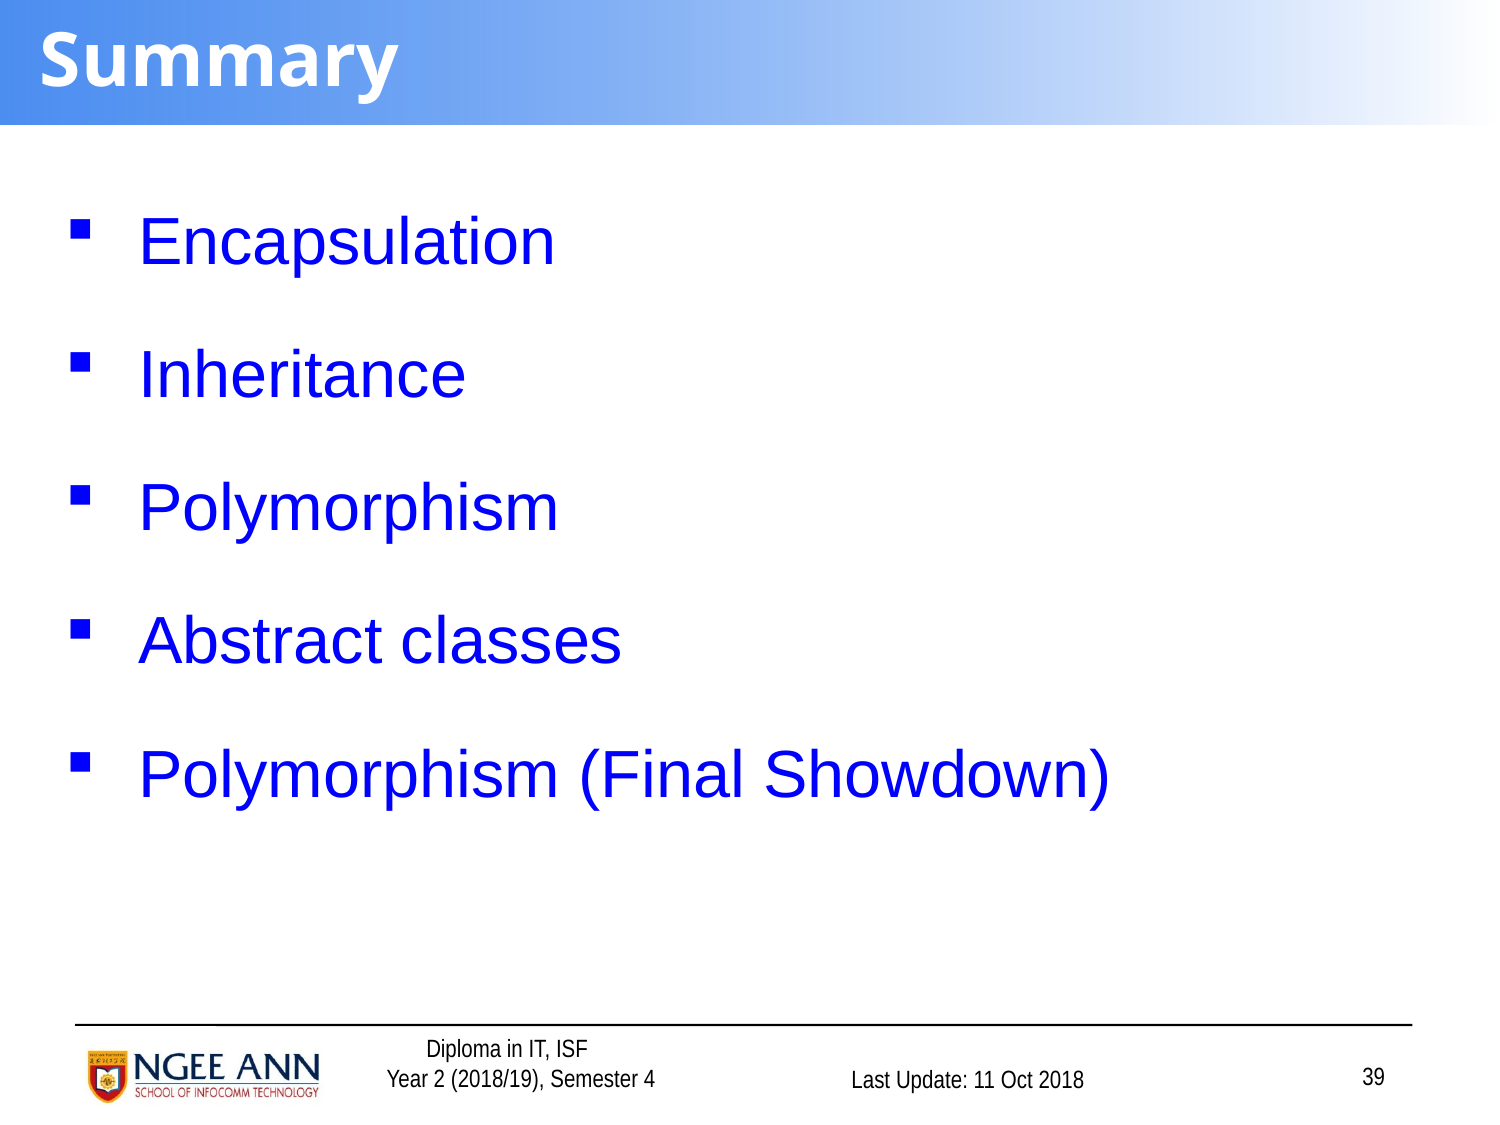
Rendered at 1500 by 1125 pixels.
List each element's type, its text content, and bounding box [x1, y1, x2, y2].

title Summary [23, 0, 1500, 115]
list Encapsulation Inheritance Polymorphism Abstract classes Polymorphism (Final Showdown) [50, 149, 1388, 1025]
picture [62, 1028, 344, 1125]
